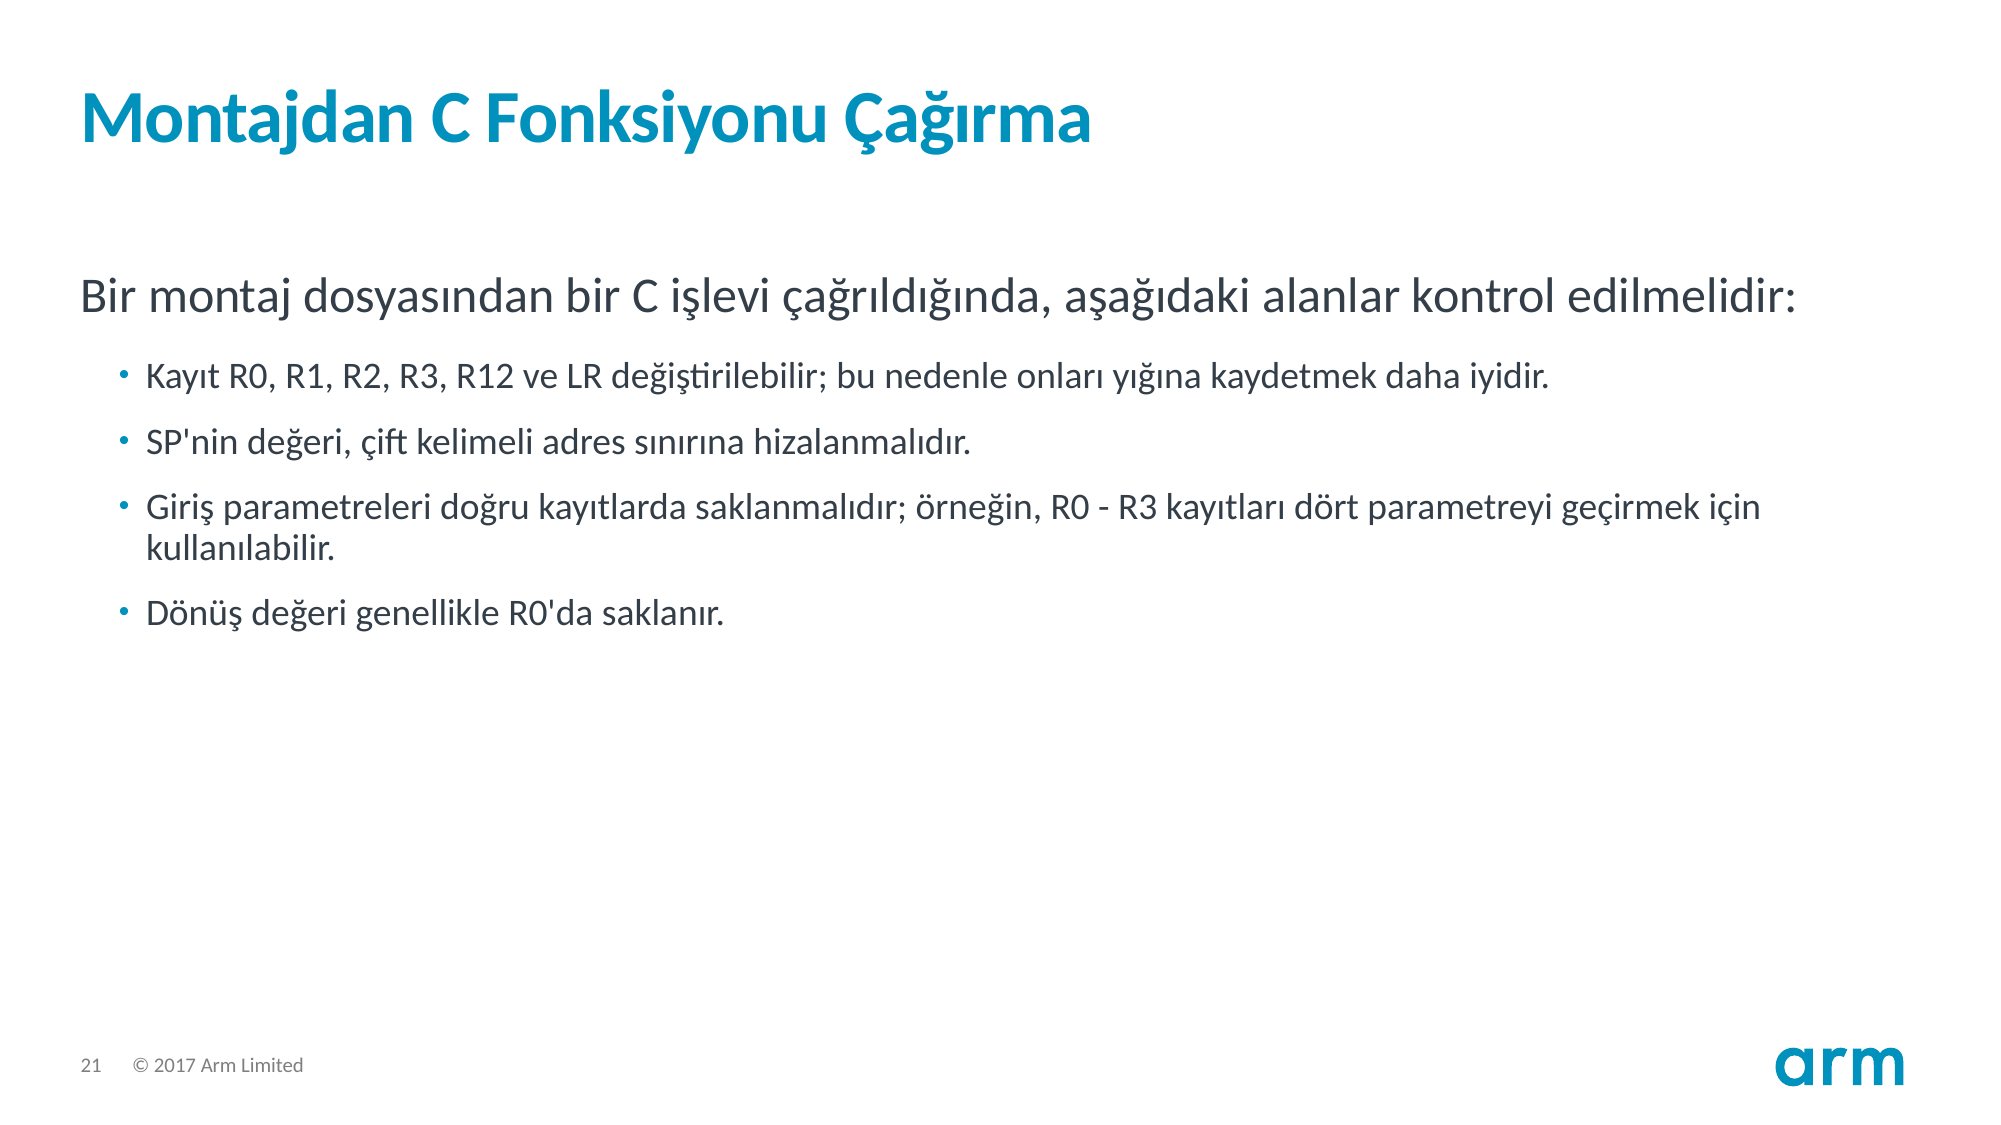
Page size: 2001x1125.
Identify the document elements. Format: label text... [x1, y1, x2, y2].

list Bir montaj dosyasından bir C işlevi çağrıldığında, aşağıdaki alanlar kontrol edilmelidir: Kayıt R0, R1, R2, R3, R12 ve LR değiştirilebilir; bu nedenle onları yığına kaydetmek daha iyidir. SP'nin değeri, çift kelimeli adres sınırına hizalanmalıdır. Giriş parametreleri doğru kayıtlarda saklanmalıdır; örneğin, R0 - R3 kayıtları dört parametreyi geçirmek için kullanılabilir. Dönüş değeri genellikle R0'da saklanır. [80, 268, 1915, 940]
title Montajdan C Fonksiyonu Çağırma [80, 48, 1915, 158]
